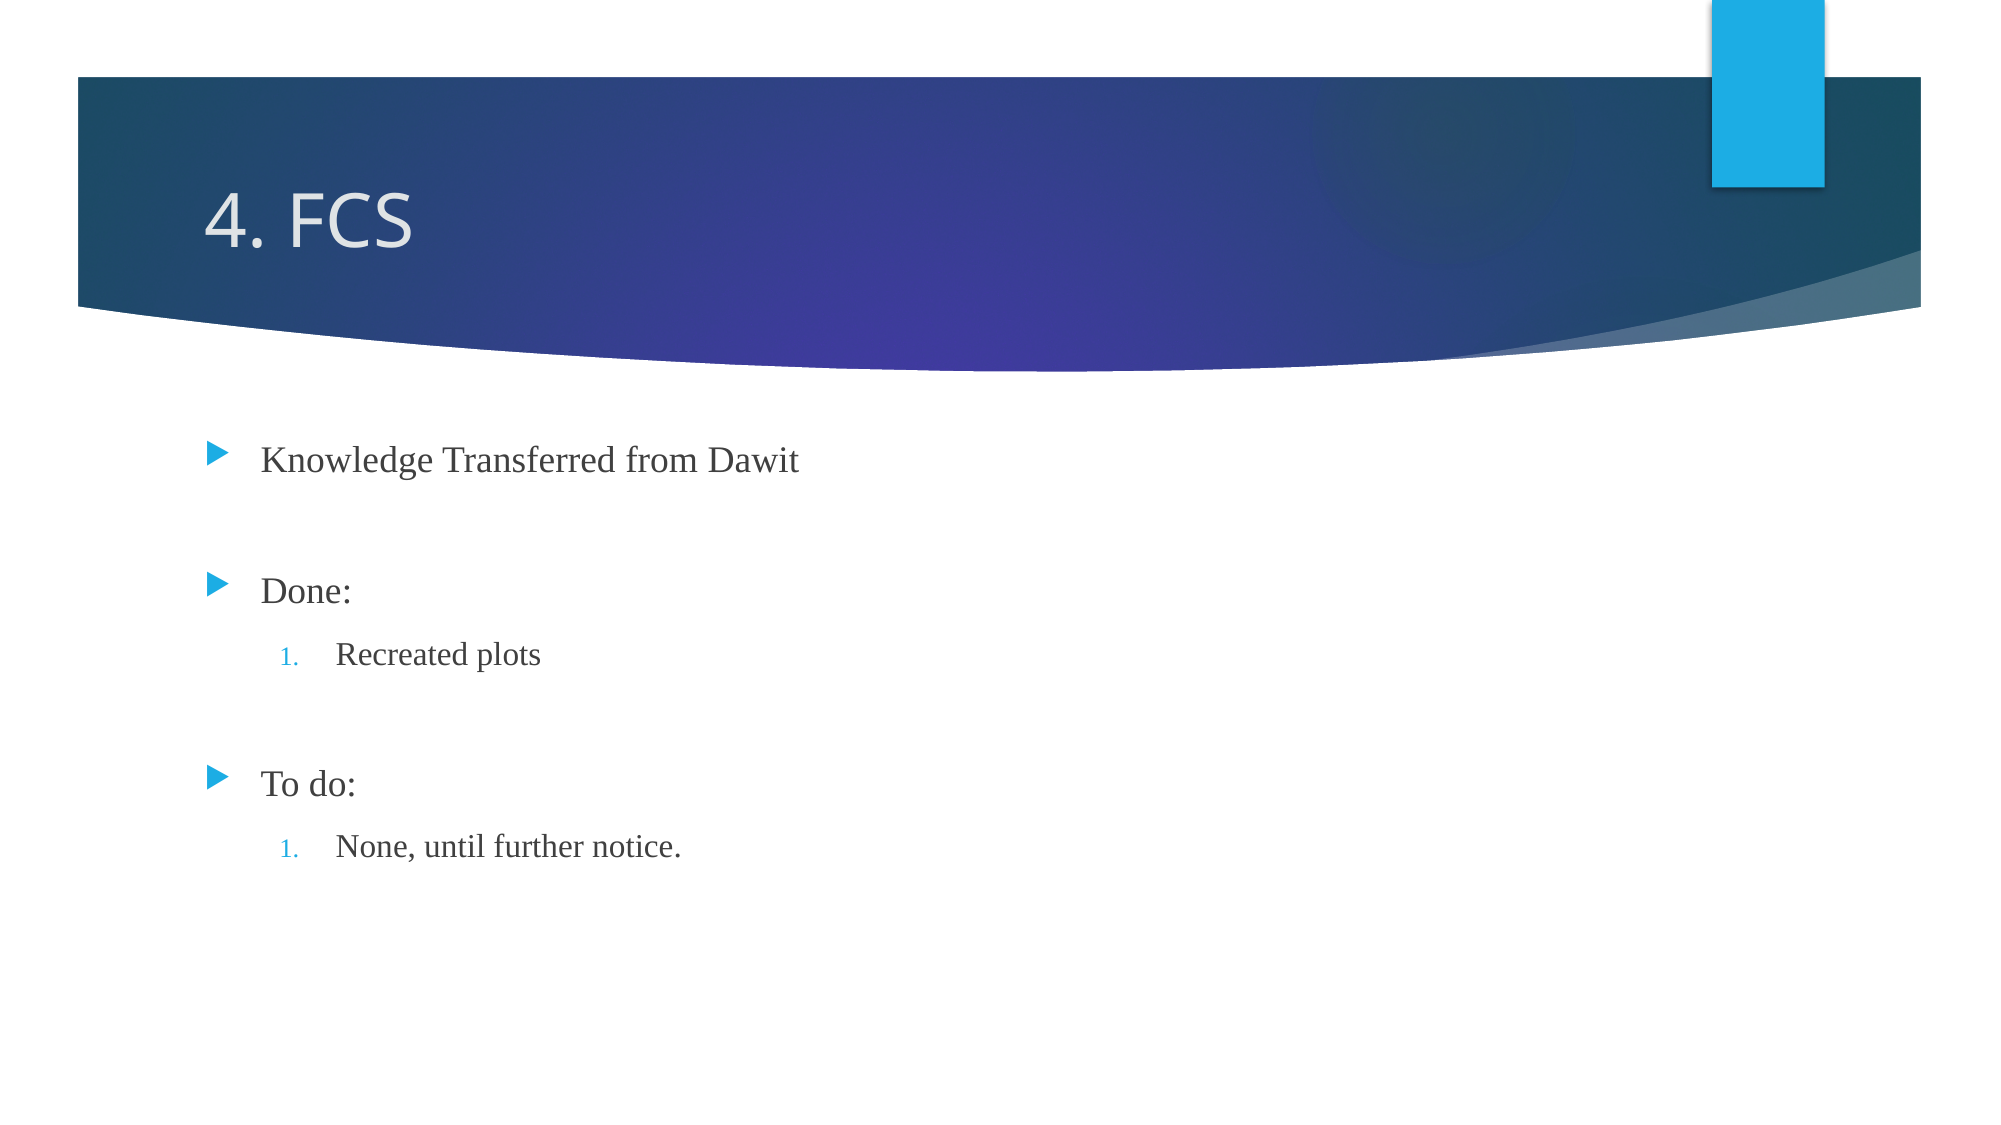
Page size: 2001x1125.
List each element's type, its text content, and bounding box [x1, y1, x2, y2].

list Knowledge Transferred from Dawit Done: Recreated plots To do: None, until further notice. [189, 427, 1638, 988]
title 4. FCS [189, 159, 1627, 276]
